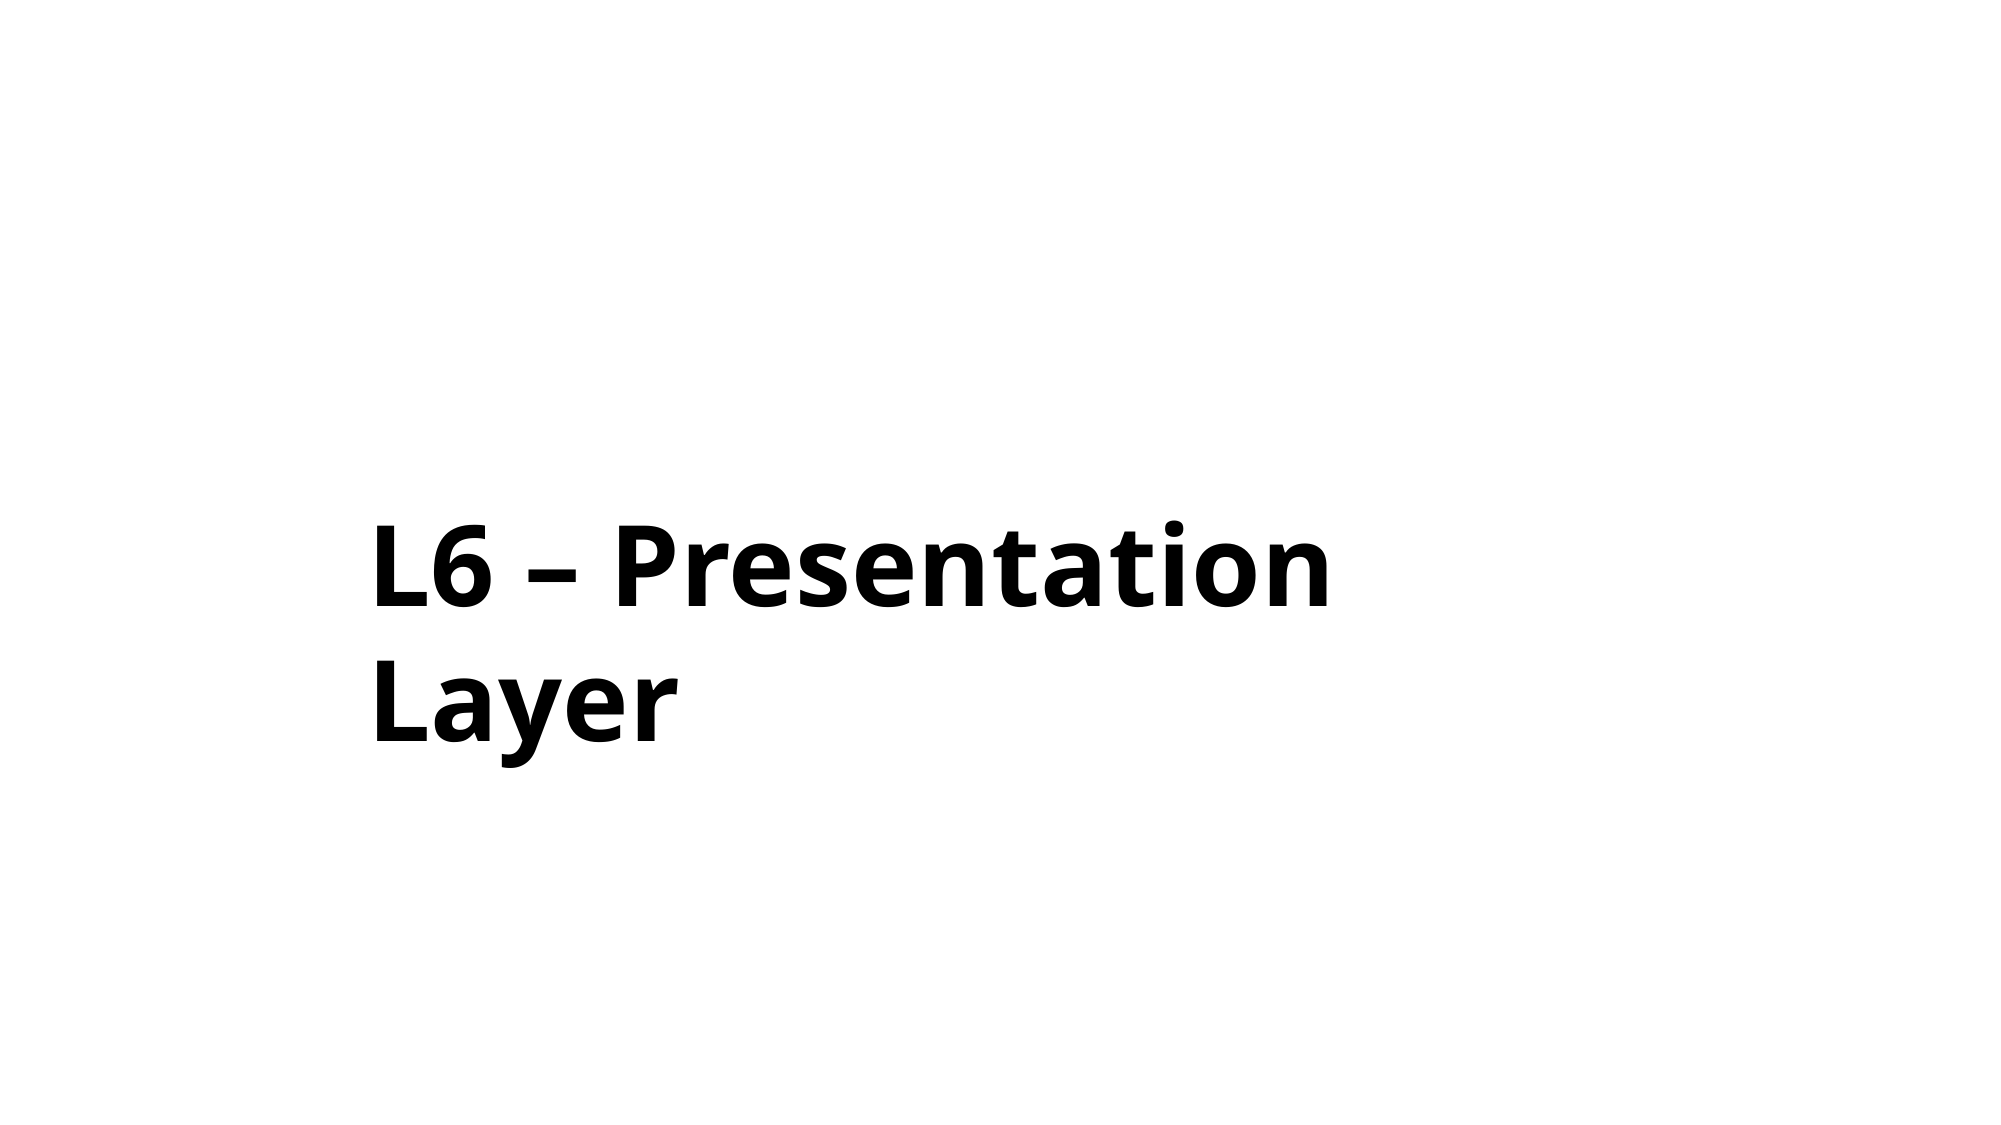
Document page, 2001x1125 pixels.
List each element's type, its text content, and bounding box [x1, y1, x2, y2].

text_box L6 – Presentation Layer [352, 486, 1648, 772]
